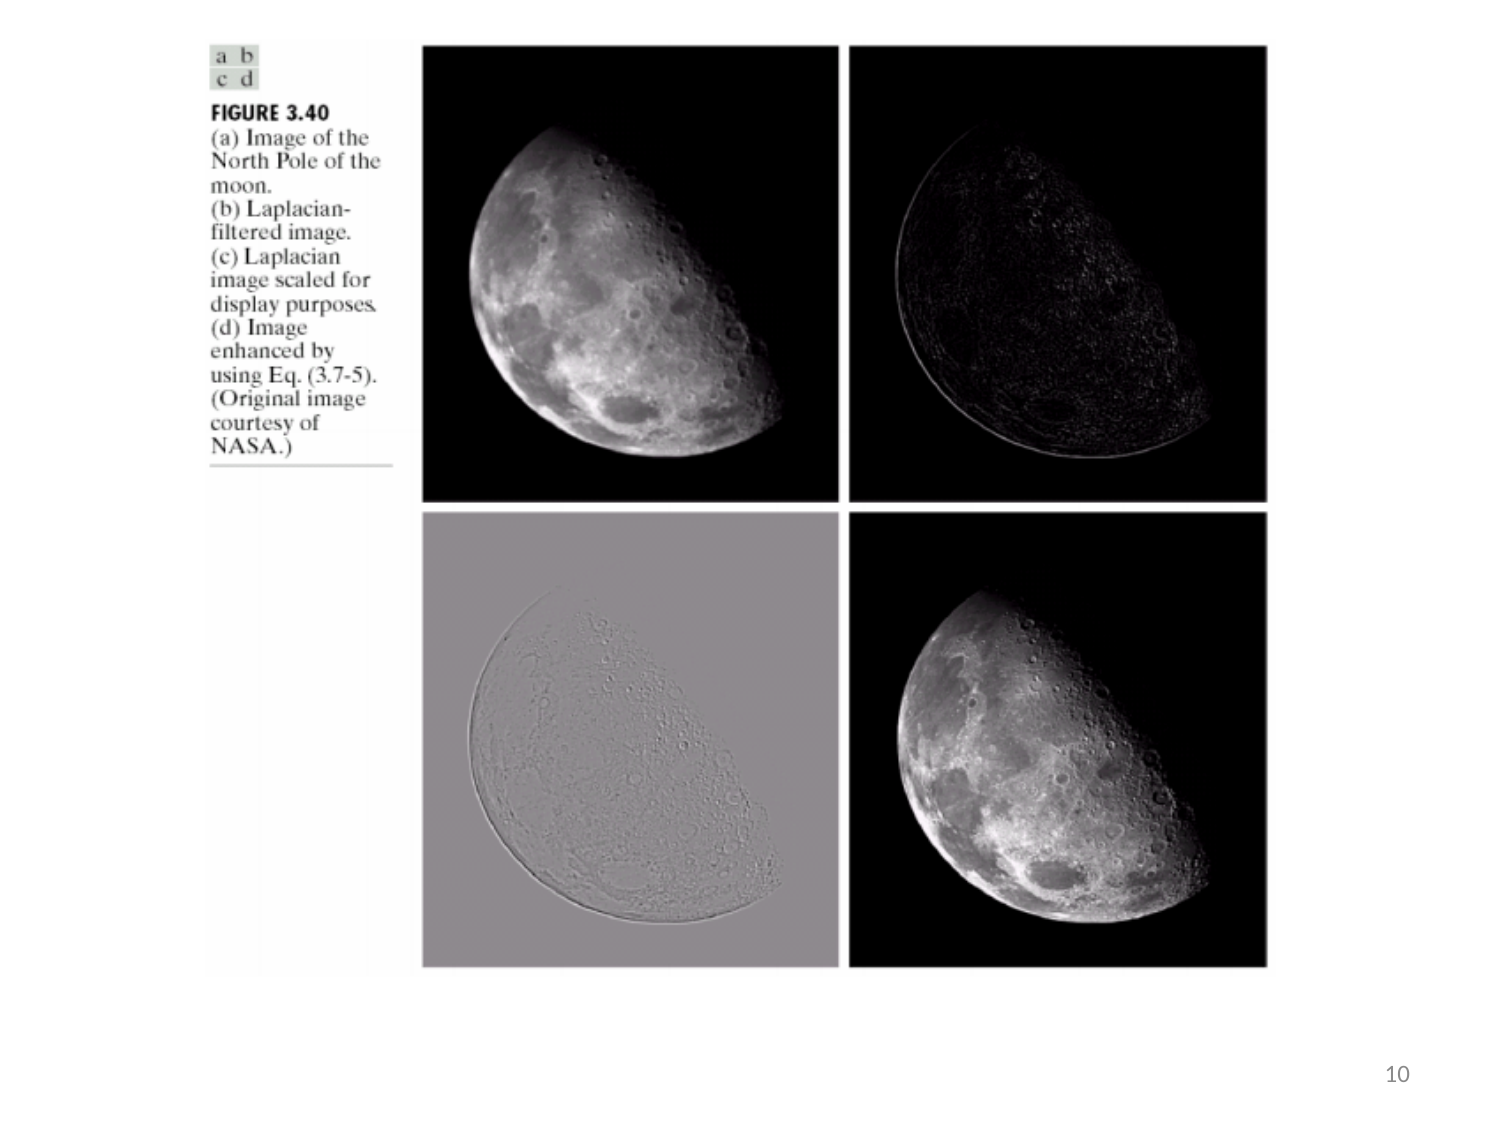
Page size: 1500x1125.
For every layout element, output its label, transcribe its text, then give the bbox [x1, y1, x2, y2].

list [0, 26, 1500, 988]
slide_number 10 [1074, 1042, 1425, 1103]
